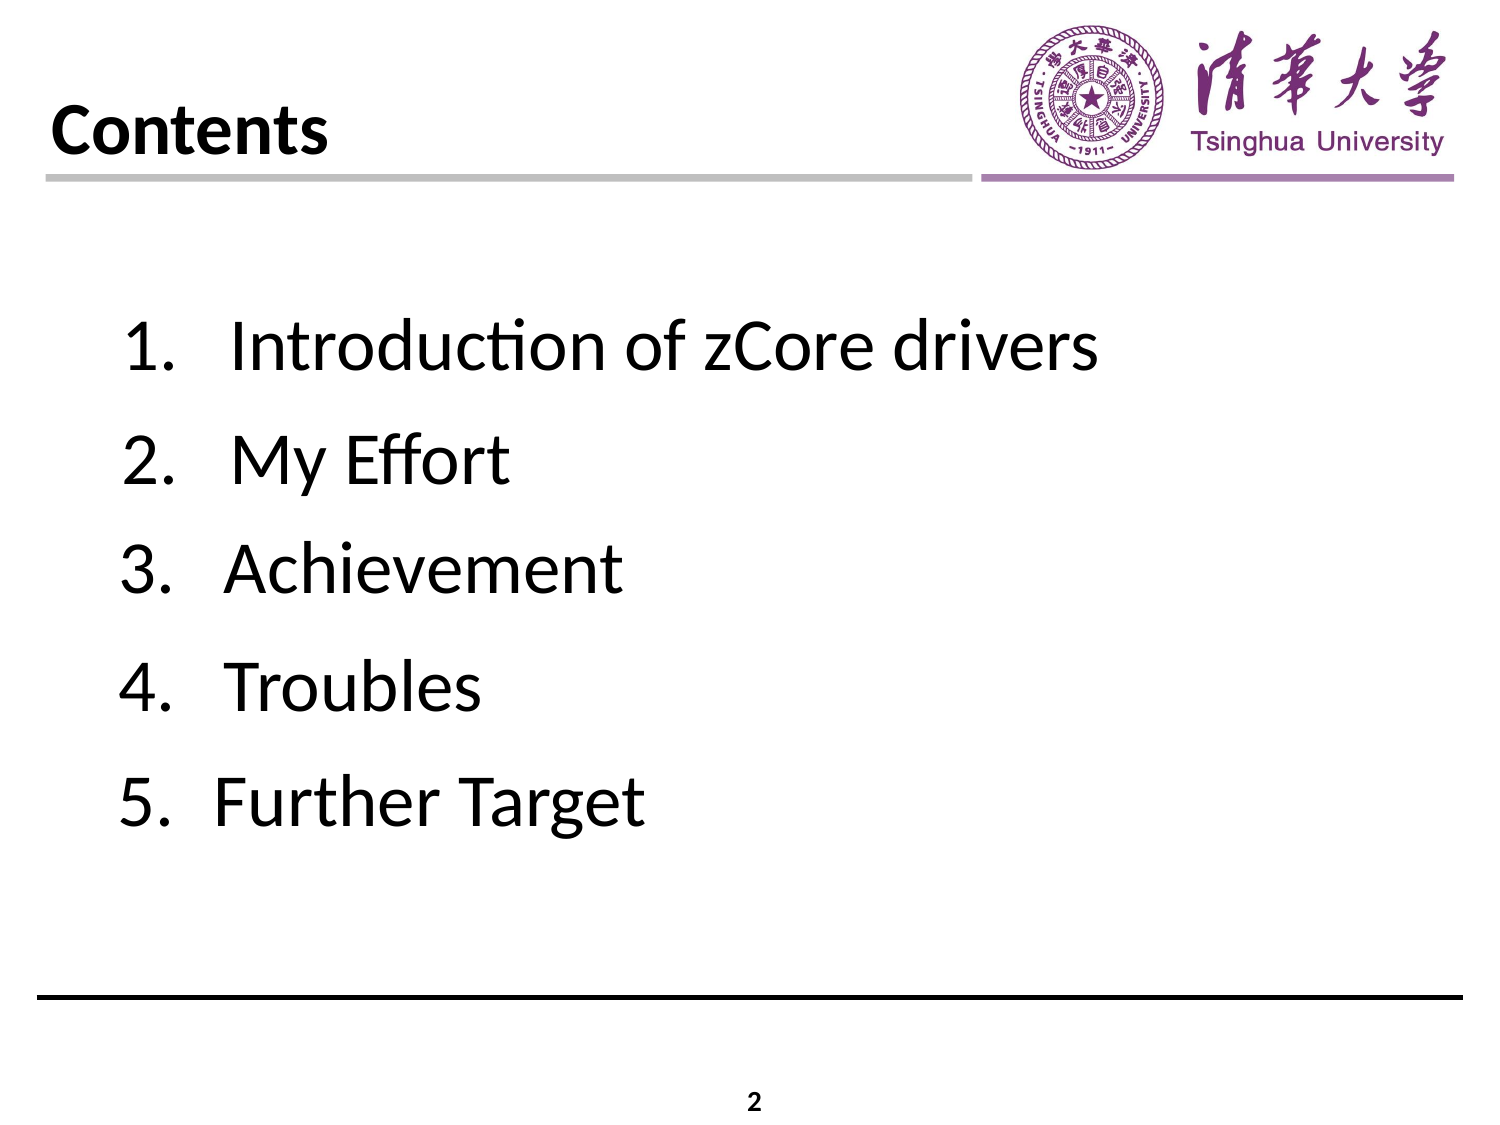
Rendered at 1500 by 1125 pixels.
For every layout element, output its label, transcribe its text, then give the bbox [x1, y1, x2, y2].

text_box Contents [36, 72, 651, 177]
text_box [45, 174, 1455, 182]
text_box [85, 287, 1173, 851]
picture [1015, 21, 1455, 174]
text_box 2 [732, 1074, 777, 1125]
